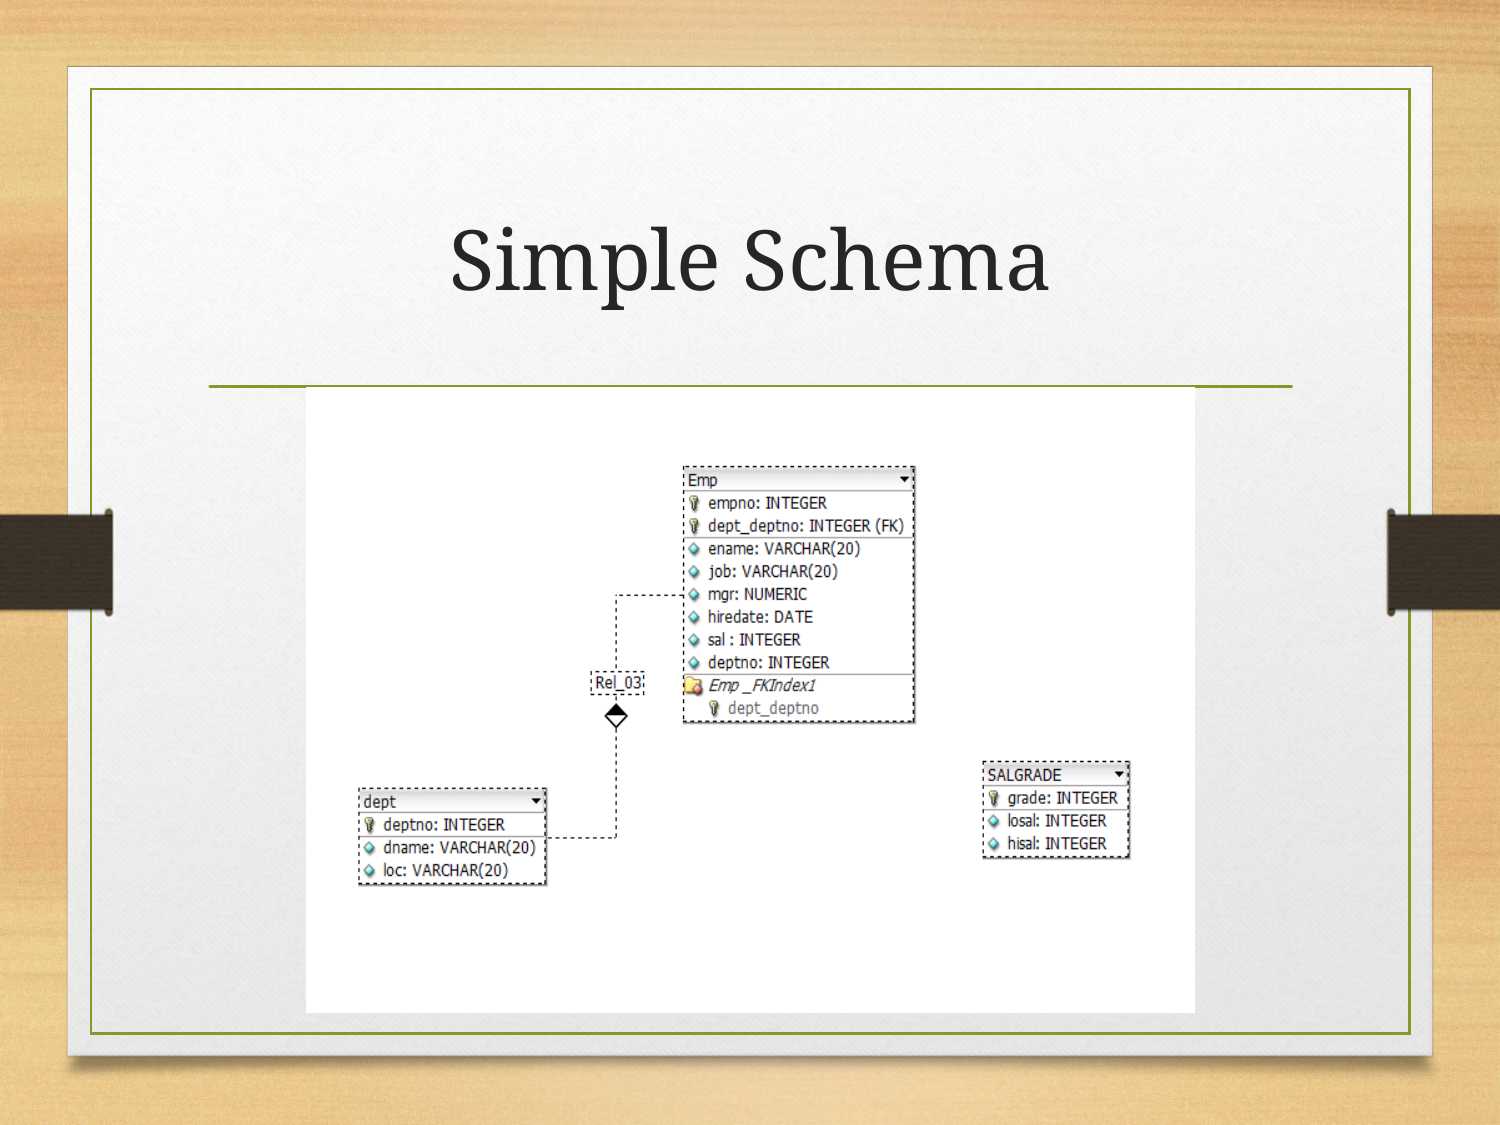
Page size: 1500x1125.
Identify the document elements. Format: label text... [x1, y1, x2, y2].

title Simple Schema [193, 150, 1309, 365]
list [306, 387, 1195, 1013]
picture [0, 0, 1500, 1125]
